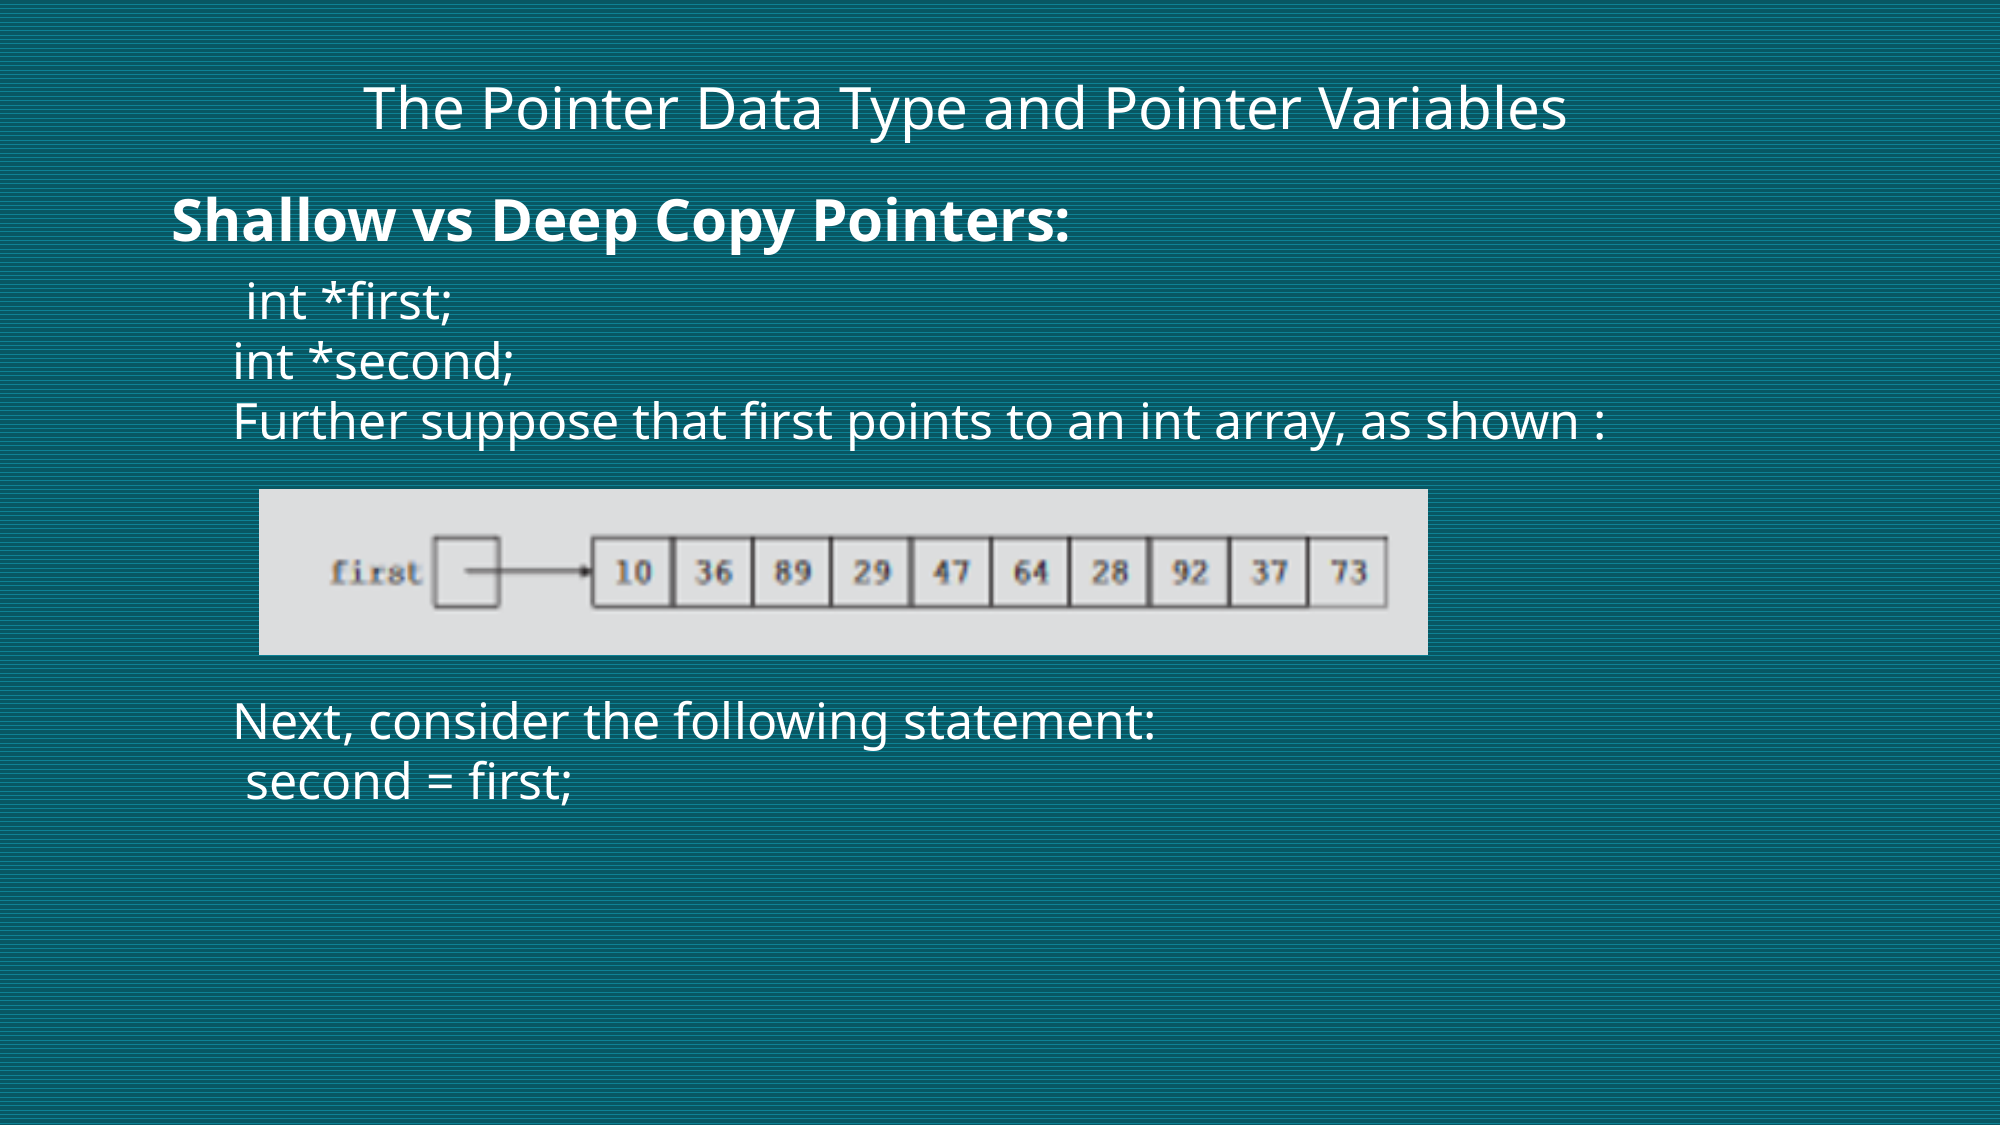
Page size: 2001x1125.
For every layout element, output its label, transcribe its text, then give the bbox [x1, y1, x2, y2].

picture [259, 489, 1428, 656]
text_box int *first; int *second; Further suppose that first points to an int array, as shown : Next, consider the following statement: second = first; [217, 261, 1794, 877]
text_box Shallow vs Deep Copy Pointers: [0, 176, 1295, 261]
text_box The Pointer Data Type and Pointer Variables [217, 63, 1640, 149]
